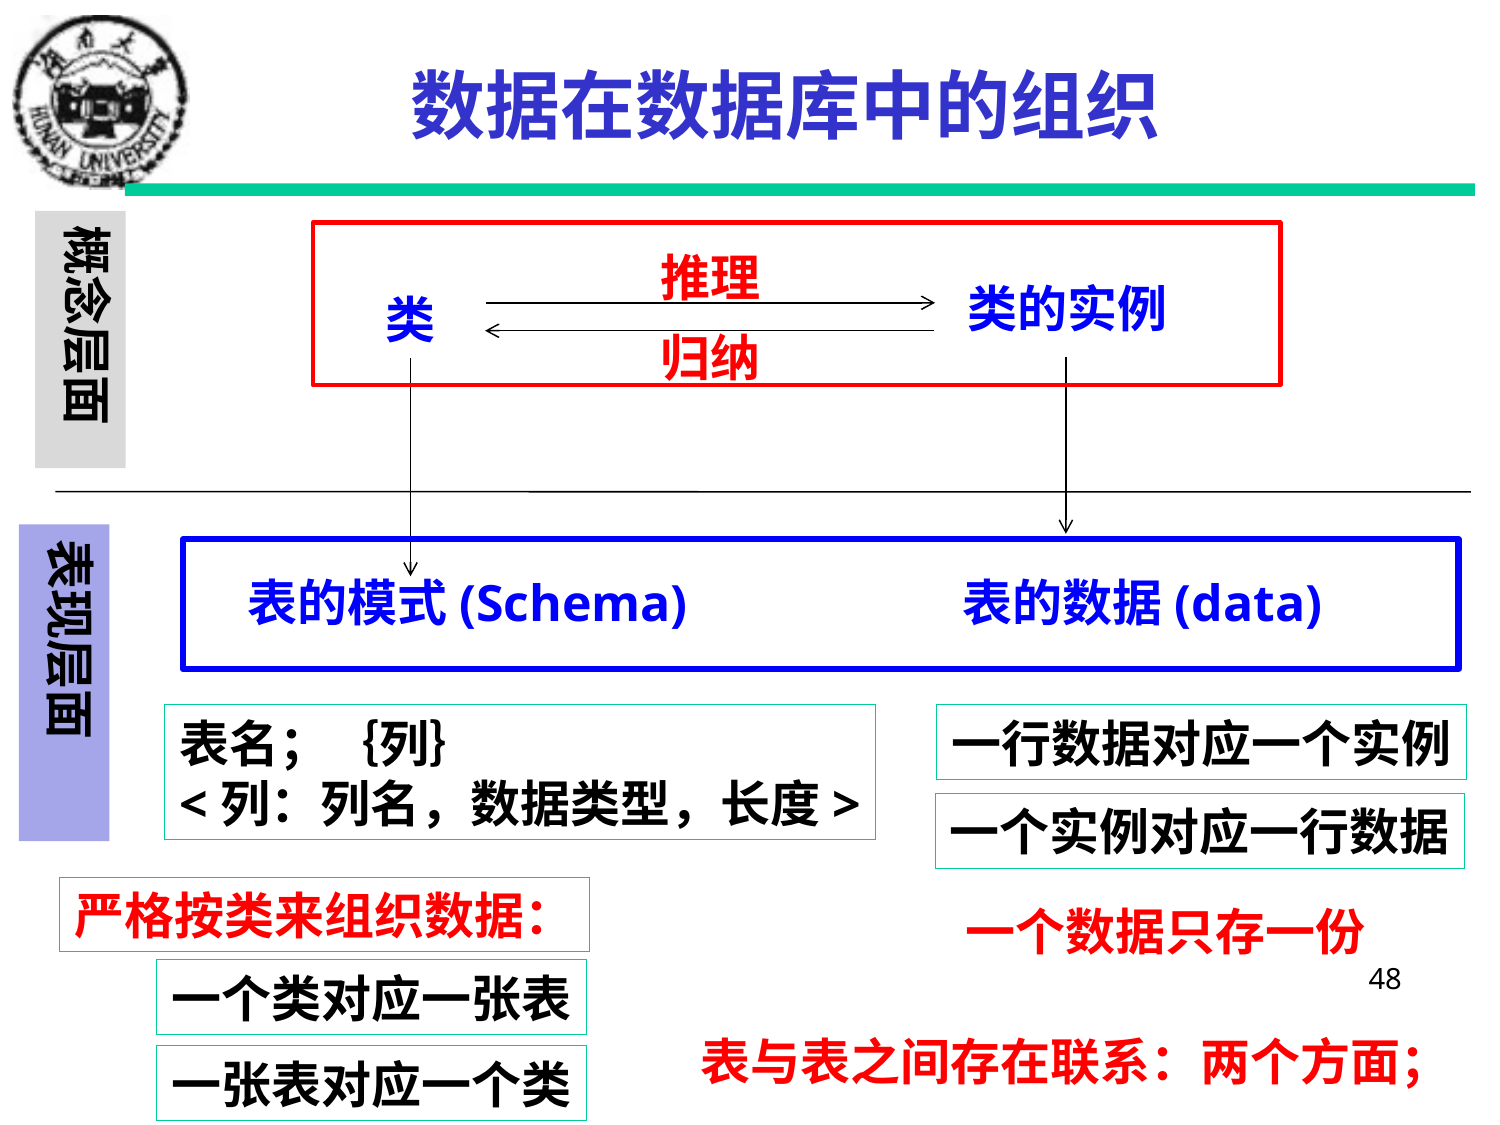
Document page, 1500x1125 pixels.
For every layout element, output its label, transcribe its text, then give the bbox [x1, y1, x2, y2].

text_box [18, 210, 1472, 1122]
picture [12, 15, 190, 190]
title 数据在数据库中的组织 [99, 18, 1472, 188]
